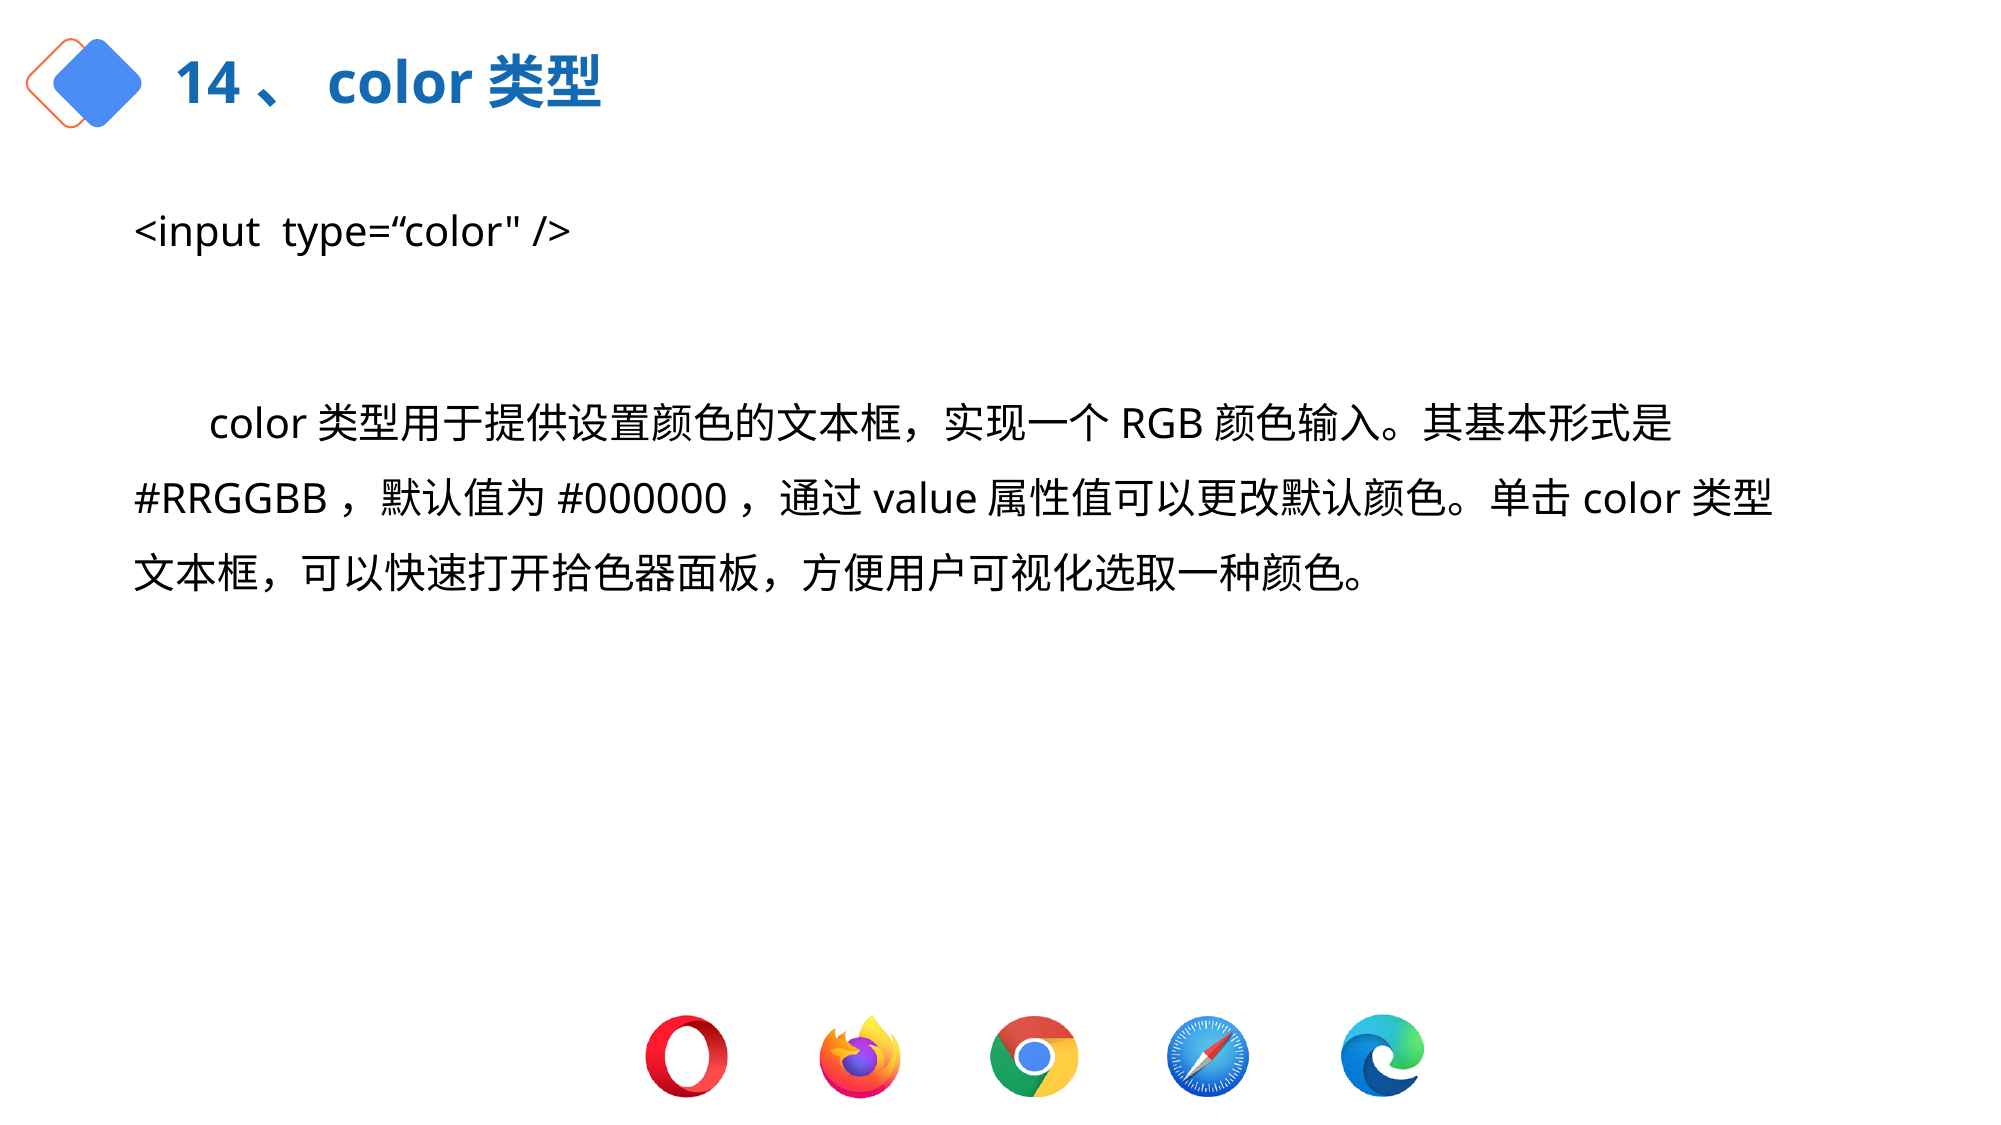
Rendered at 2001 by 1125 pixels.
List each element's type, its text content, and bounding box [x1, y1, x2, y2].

title 14、color类型 [159, 25, 929, 144]
list <input type=“color" /> color类型用于提供设置颜色的文本框，实现一个RGB颜色输入。其基本形式是#RRGGBB，默认值为#000000，通过value属性值可以更改默认颜色。单击color类型文本框，可以快速打开拾色器面板，方便用户可视化选取一种颜色。 [118, 172, 1832, 1014]
picture [568, 1014, 1545, 1110]
text_box [421, 31, 472, 110]
